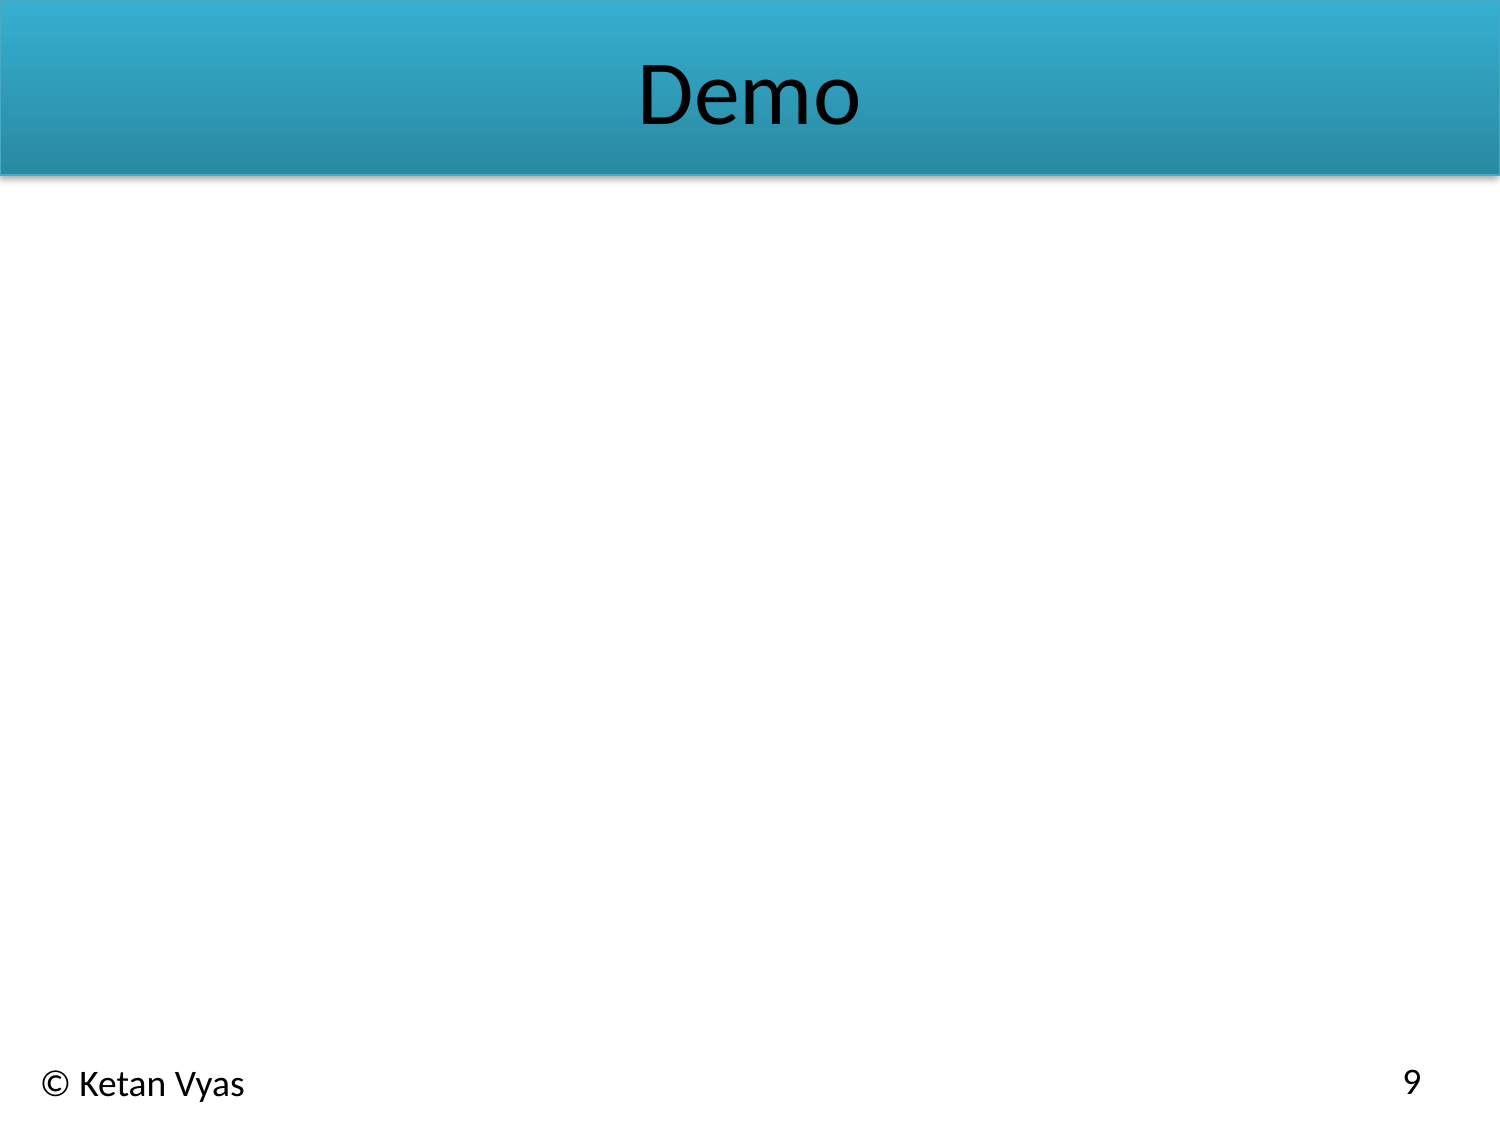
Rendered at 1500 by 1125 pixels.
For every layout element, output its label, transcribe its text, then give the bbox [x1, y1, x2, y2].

title Demo [75, 24, 1425, 150]
